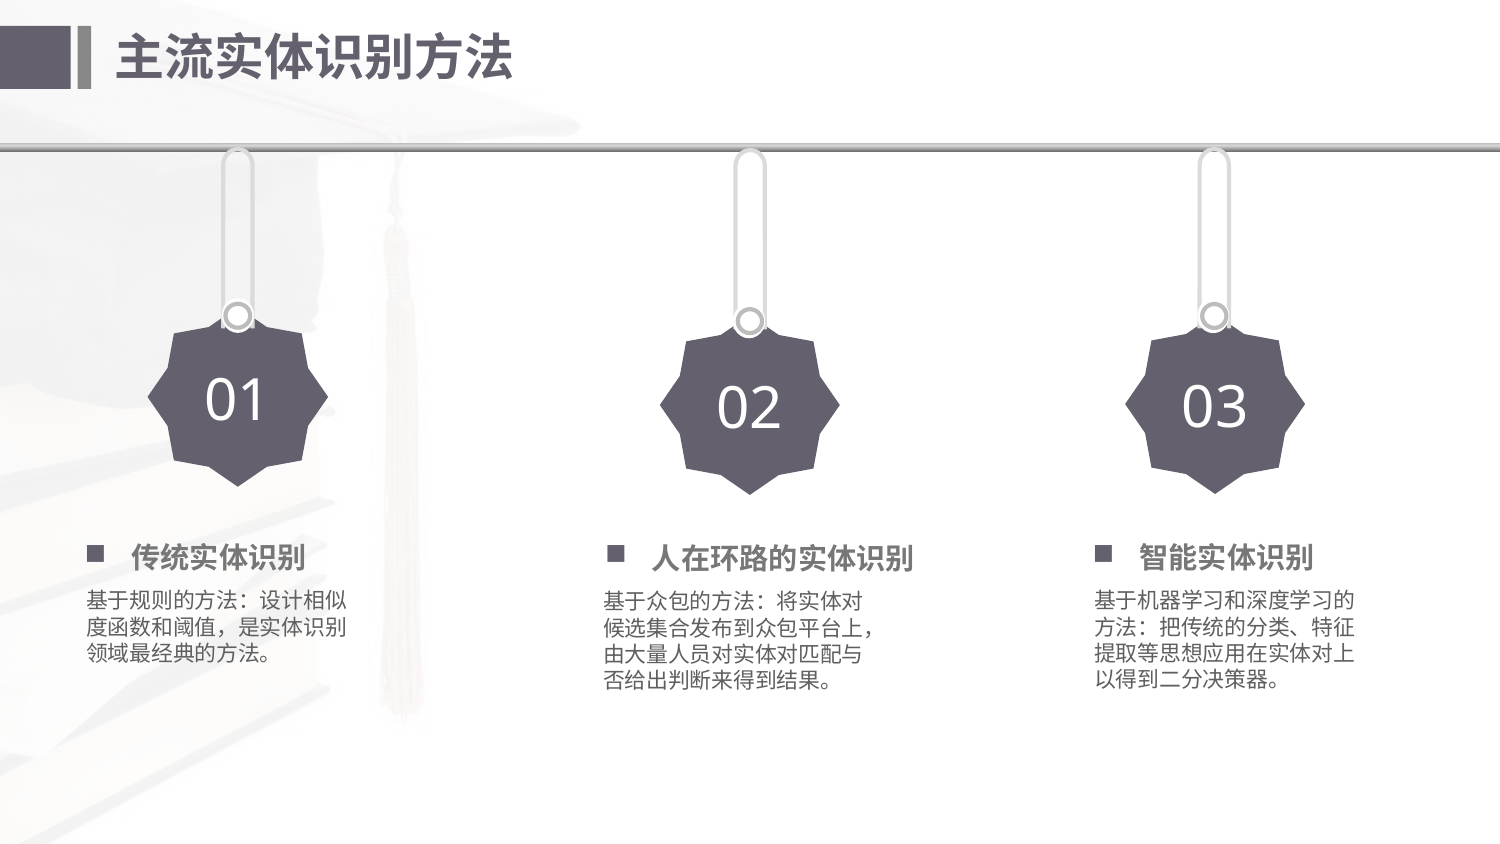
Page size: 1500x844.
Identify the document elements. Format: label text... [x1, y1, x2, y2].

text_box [223, 149, 253, 331]
text_box 基于众包的方法：将实体对候选集合发布到众包平台上，由大量人员对实体对匹配与否给出判断来得到结果。 [582, 587, 889, 695]
text_box 人在环路的实体识别 [584, 533, 953, 582]
text_box 智能实体识别 [1072, 532, 1381, 581]
text_box 传统实体识别 [64, 532, 373, 581]
text_box 基于规则的方法：设计相似度函数和阈值，是实体识别领域最经典的方法。 [65, 586, 373, 694]
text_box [734, 150, 765, 337]
text_box 02 [658, 325, 842, 497]
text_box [0, 143, 1500, 152]
title 主流实体识别方法 [103, 11, 1439, 93]
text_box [1199, 149, 1229, 332]
text_box 基于机器学习和深度学习的方法：把传统的分类、特征提取等思想应用在实体对上以得到二分决策器。 [1074, 586, 1393, 694]
text_box 03 [1123, 324, 1307, 496]
text_box 01 [146, 317, 330, 488]
